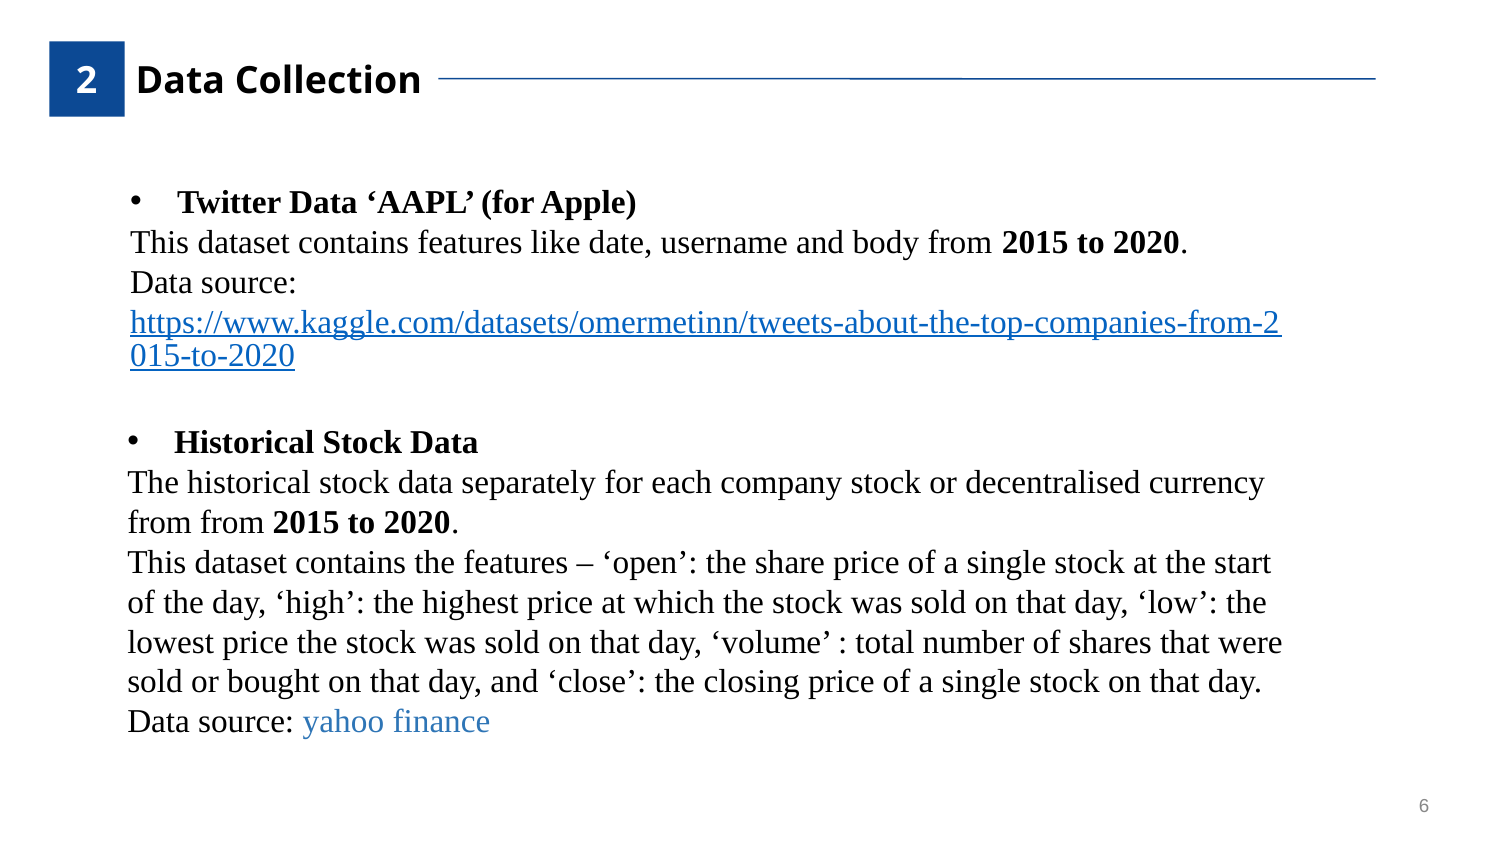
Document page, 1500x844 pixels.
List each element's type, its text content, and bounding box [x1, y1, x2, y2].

slide_number 6 [1103, 782, 1441, 827]
text_box Twitter Data ‘AAPL’ (for Apple) This dataset contains features like date, username and body from 2015 to 2020. Data source: https://www.kaggle.com/datasets/omermetinn/tweets-about-the-top-companies-from-2015-to-2020 [118, 174, 1298, 346]
text_box 2 [63, 50, 110, 107]
text_box Data Collection [124, 50, 439, 107]
text_box Historical Stock Data The historical stock data separately for each company stock or decentralised currency from from 2015 to 2020. This dataset contains the features – ‘open’: the share price of a single stock at the start of the day, ‘high’: the highest price at which the stock was sold on that day, ‘low’: the lowest price the stock was sold on that day, ‘volume’ : total number of shares that were sold or bought on that day, and ‘close’: the closing price of a single stock on that day. Data source: yahoo finance [115, 414, 1304, 746]
